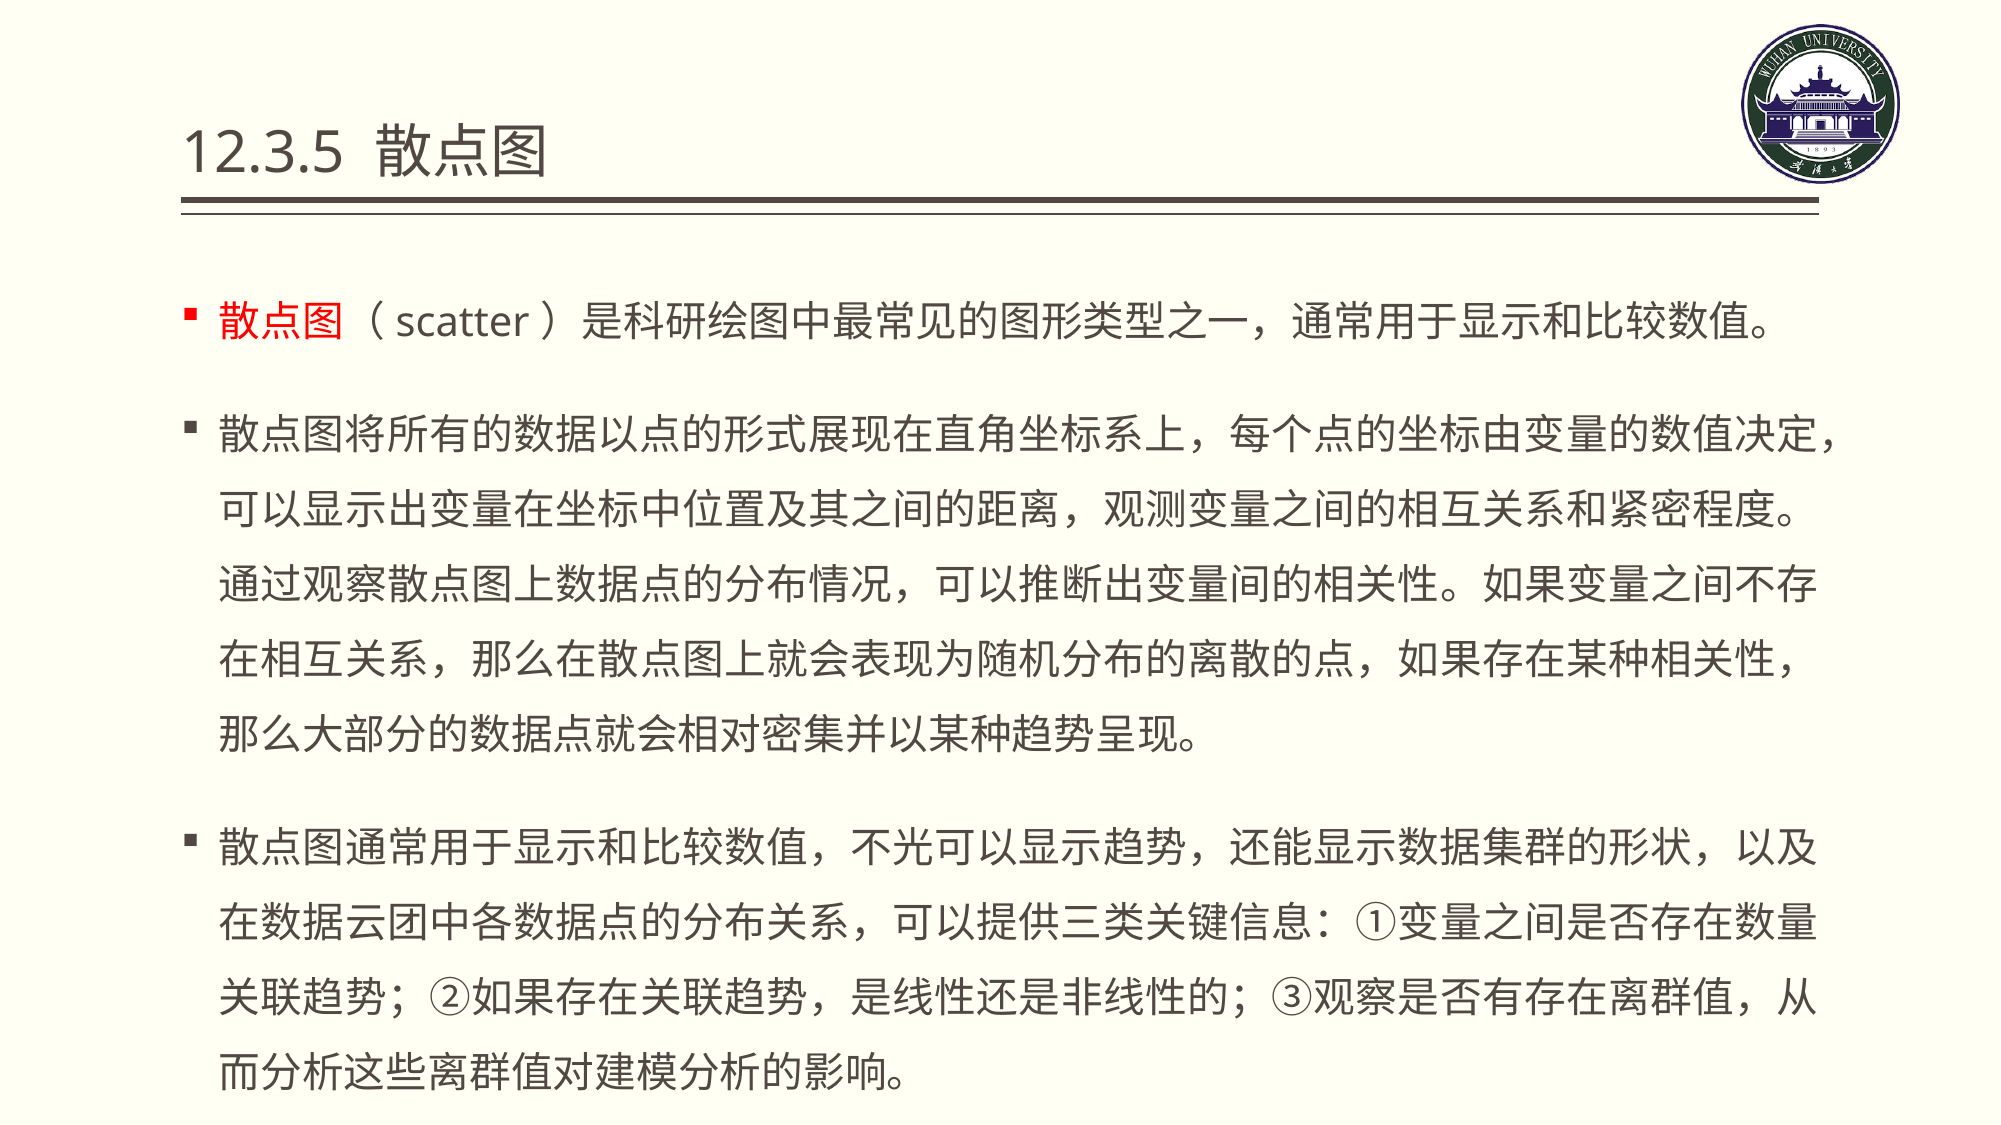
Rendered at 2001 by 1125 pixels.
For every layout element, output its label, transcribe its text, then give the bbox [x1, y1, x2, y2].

title 12.3.5 散点图 [181, 12, 1819, 193]
list 散点图（scatter）是科研绘图中最常见的图形类型之一，通常用于显示和比较数值。 散点图将所有的数据以点的形式展现在直角坐标系上，每个点的坐标由变量的数值决定，可以显示出变量在坐标中位置及其之间的距离，观测变量之间的相互关系和紧密程度。通过观察散点图上数据点的分布情况，可以推断出变量间的相关性。如果变量之间不存在相互关系，那么在散点图上就会表现为随机分布的离散的点，如果存在某种相关性，那么大部分的数据点就会相对密集并以某种趋势呈现。 散点图通常用于显示和比较数值，不光可以显示趋势，还能显示数据集群的形状，以及在数据云团中各数据点的分布关系，可以提供三类关键信息：①变量之间是否存在数量关联趋势；②如果存在关联趋势，是线性还是非线性的；③观察是否有存在离群值，从而分析这些离群值对建模分析的影响。 [181, 262, 1819, 1113]
picture [1819, 24, 1900, 184]
